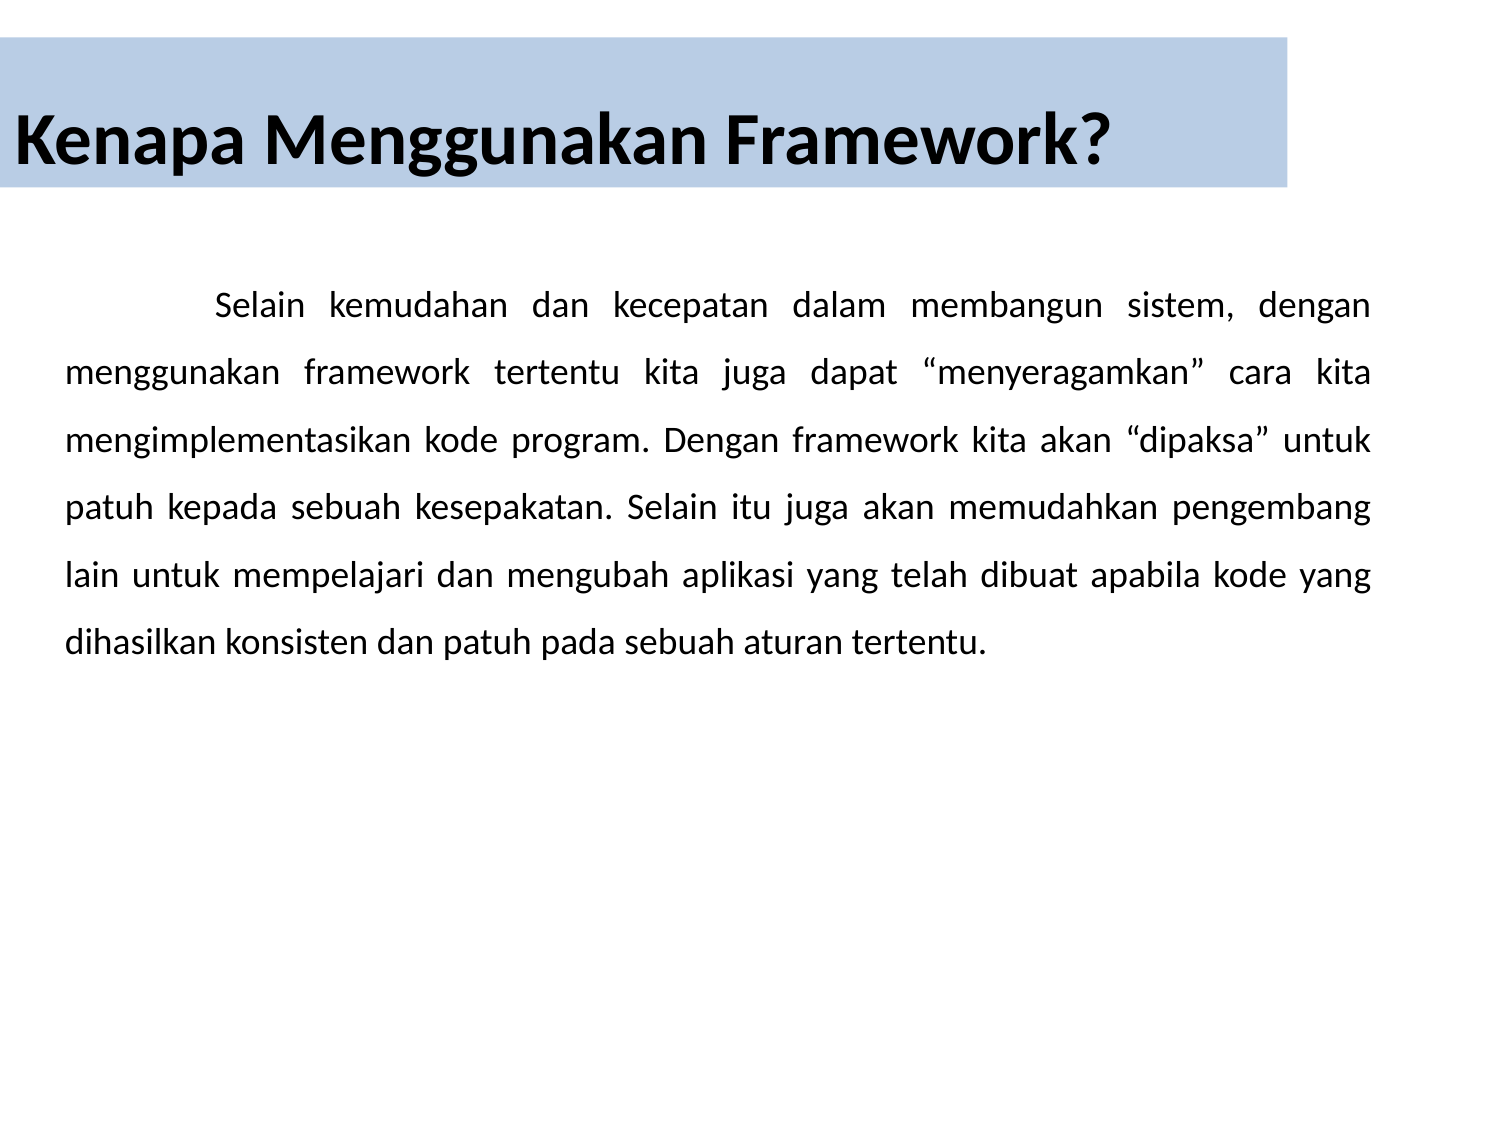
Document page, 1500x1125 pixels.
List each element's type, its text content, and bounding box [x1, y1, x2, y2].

text_box Selain kemudahan dan kecepatan dalam membangun sistem, dengan menggunakan framework tertentu kita juga dapat “menyeragamkan” cara kita mengimplementasikan kode program. Dengan framework kita akan “dipaksa” untuk patuh kepada sebuah kesepakatan. Selain itu juga akan memudahkan pengembang lain untuk mempelajari dan mengubah aplikasi yang telah dibuat apabila kode yang dihasilkan konsisten dan patuh pada sebuah aturan tertentu. [49, 249, 1388, 670]
text_box Kenapa Menggunakan Framework? [0, 37, 1288, 188]
